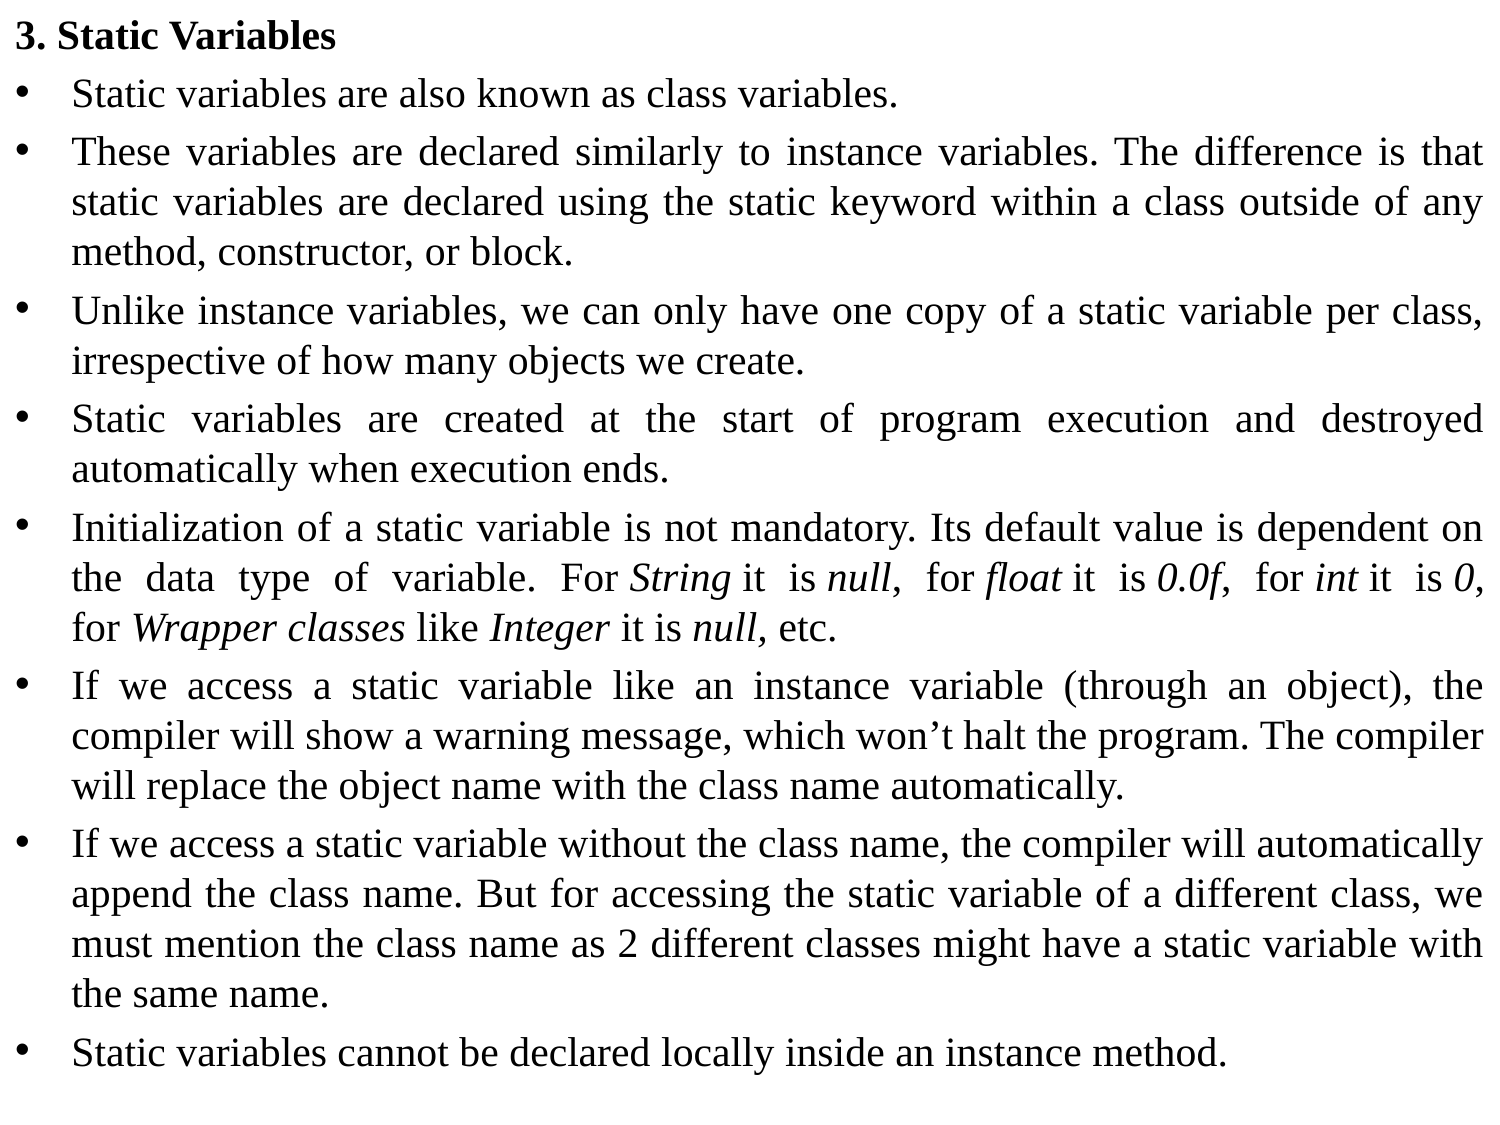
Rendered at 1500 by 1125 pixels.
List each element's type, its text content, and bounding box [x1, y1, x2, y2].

list 3. Static Variables Static variables are also known as class variables. These variables are declared similarly to instance variables. The difference is that static variables are declared using the static keyword within a class outside of any method, constructor, or block. Unlike instance variables, we can only have one copy of a static variable per class, irrespective of how many objects we create. Static variables are created at the start of program execution and destroyed automatically when execution ends. Initialization of a static variable is not mandatory. Its default value is dependent on the data type of variable. For String it is null, for float it is 0.0f, for int it is 0, for Wrapper classes like Integer it is null, etc. If we access a static variable like an instance variable (through an object), the compiler will show a warning message, which won’t halt the program. The compiler will replace the object name with the class name automatically. If we access a static variable without the class name, the compiler will automatically append the class name. But for accessing the static variable of a different class, we must mention the class name as 2 different classes might have a static variable with the same name. Static variables cannot be declared locally inside an instance method. [0, 0, 1500, 930]
